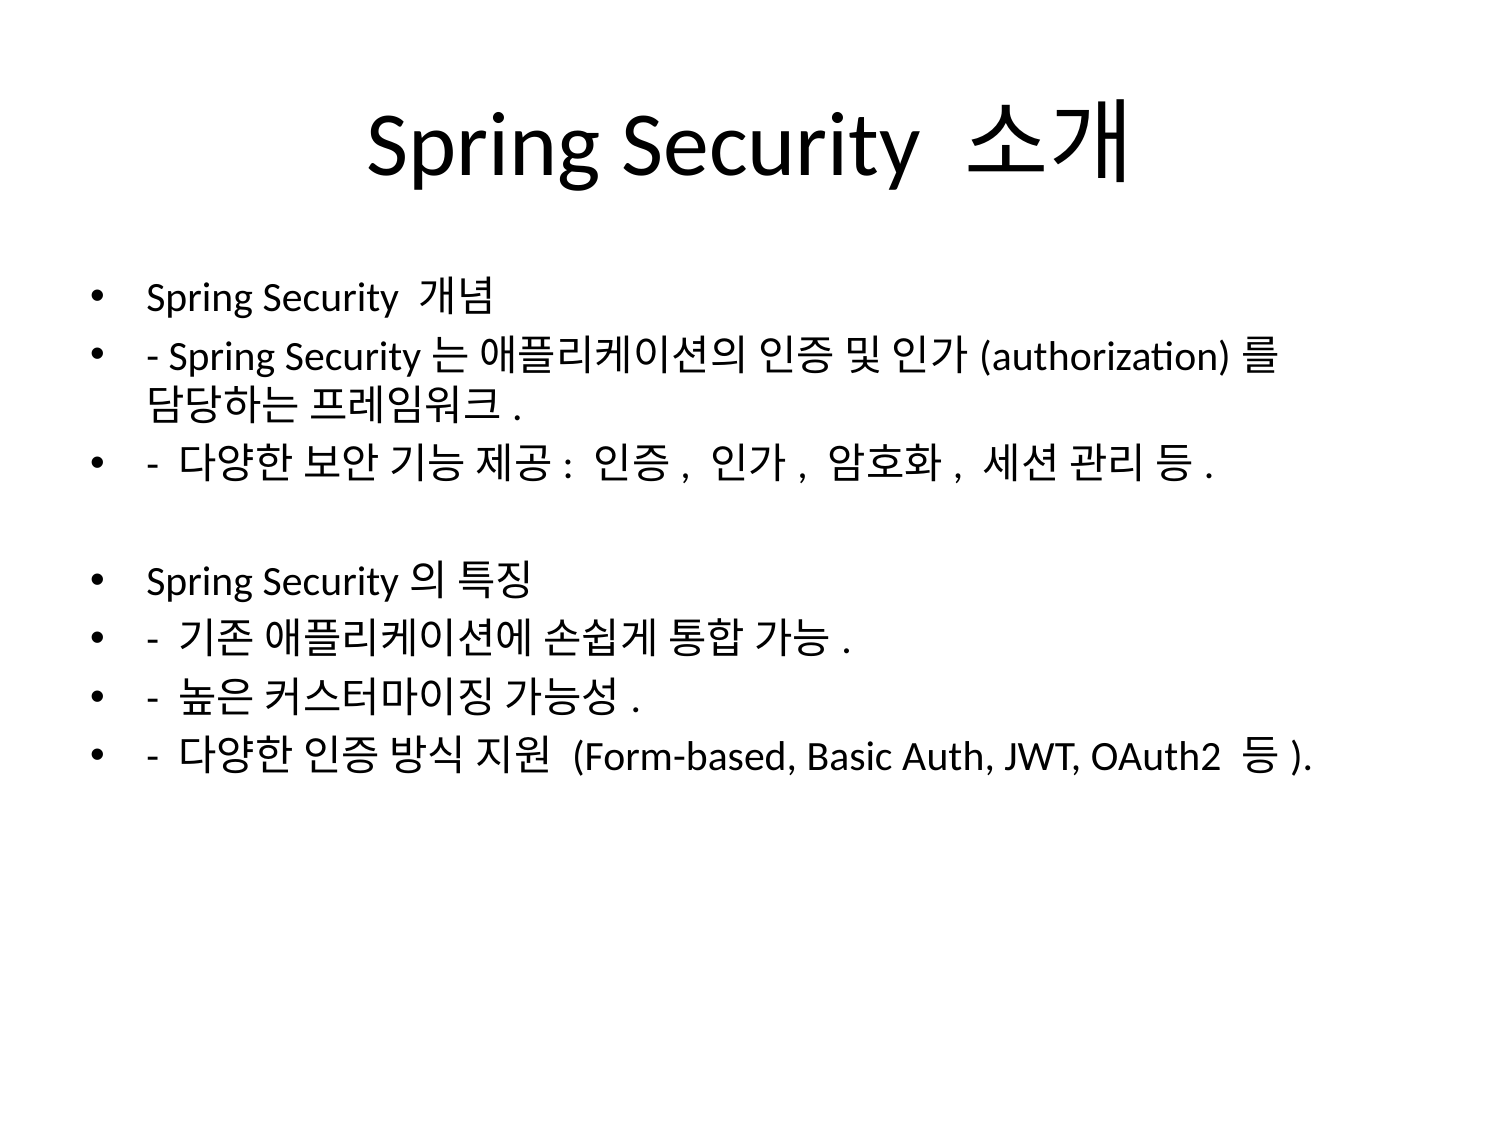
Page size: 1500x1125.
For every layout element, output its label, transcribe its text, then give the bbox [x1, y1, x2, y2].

title Spring Security 소개 [75, 45, 1425, 233]
list Spring Security 개념 - Spring Security는 애플리케이션의 인증 및 인가(authorization)를 담당하는 프레임워크. - 다양한 보안 기능 제공: 인증, 인가, 암호화, 세션 관리 등. Spring Security의 특징 - 기존 애플리케이션에 손쉽게 통합 가능. - 높은 커스터마이징 가능성. - 다양한 인증 방식 지원 (Form-based, Basic Auth, JWT, OAuth2 등). [75, 262, 1425, 1005]
